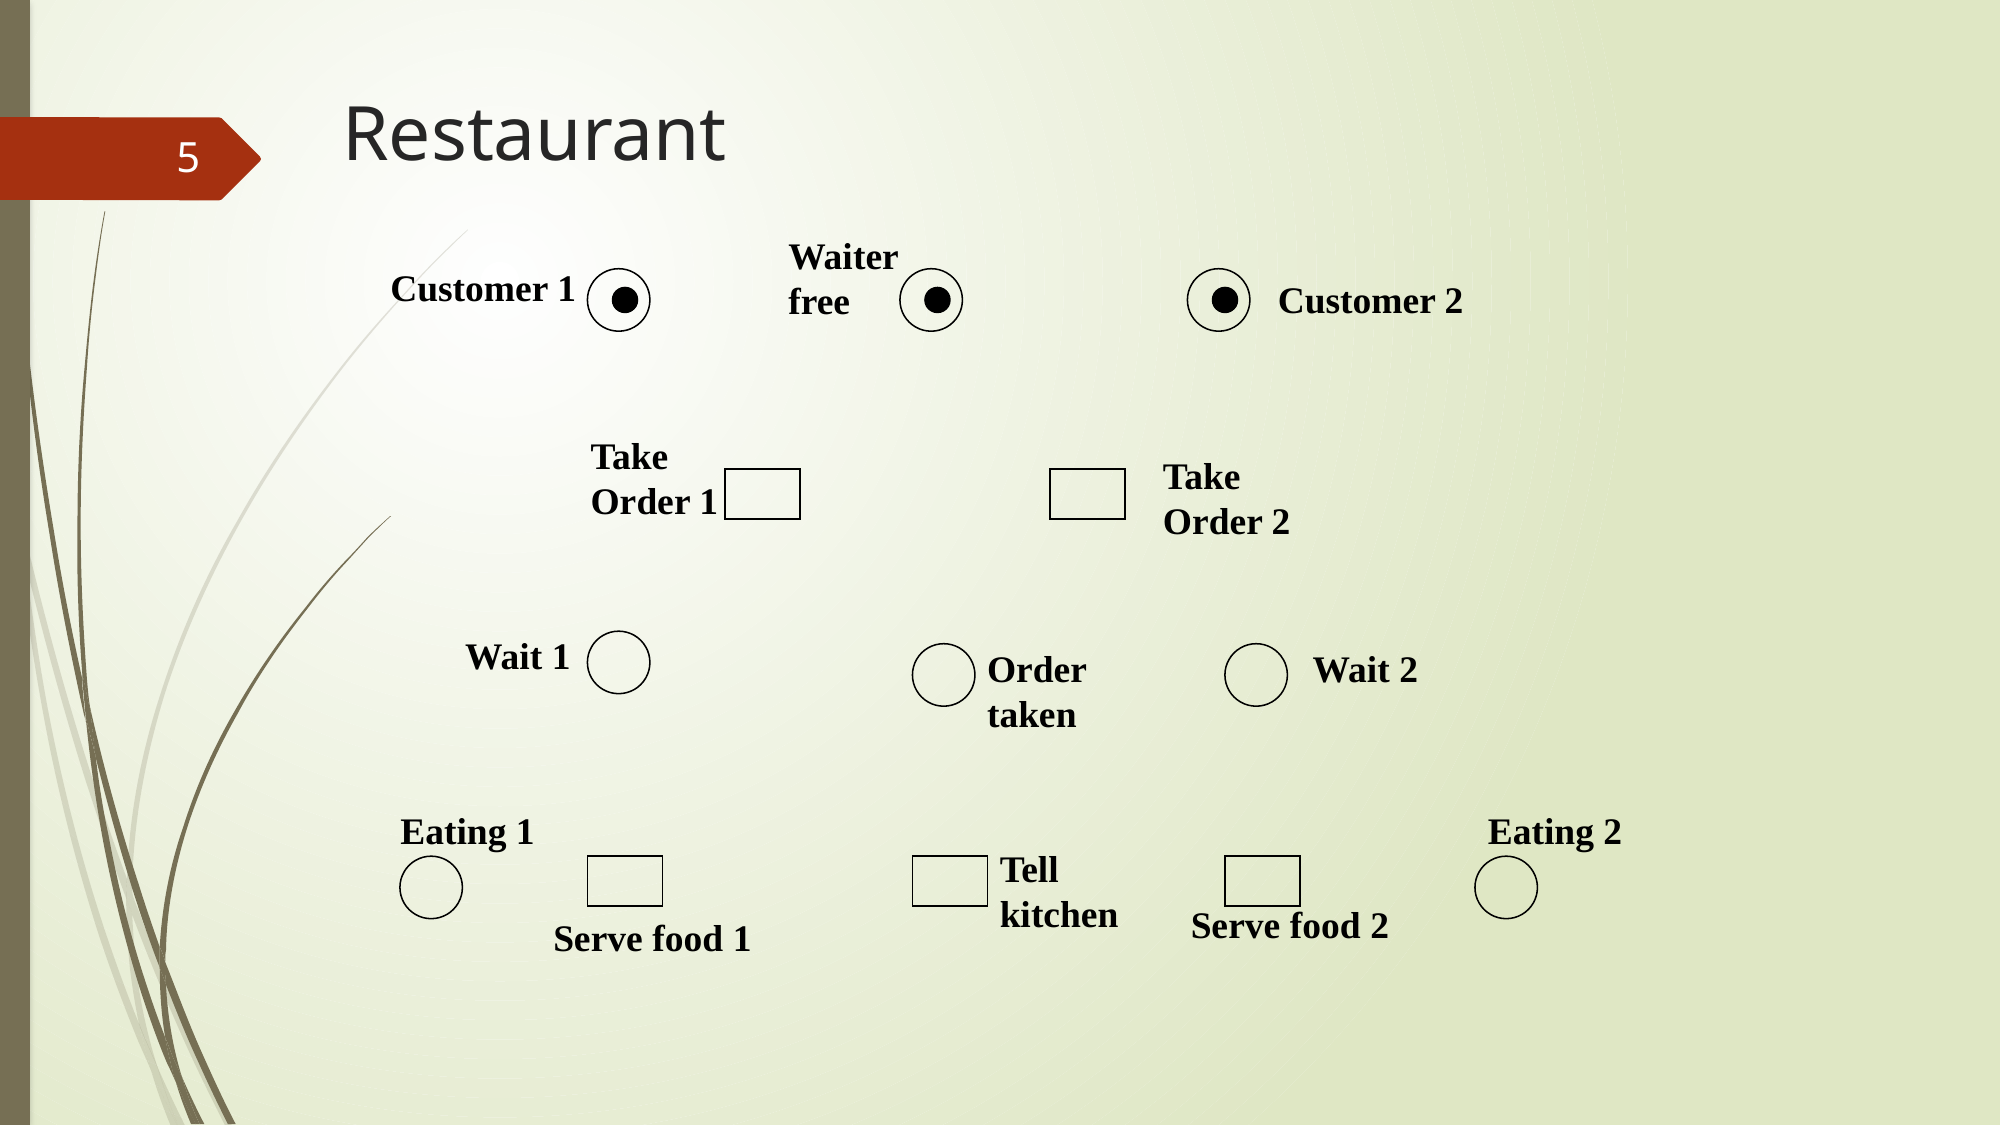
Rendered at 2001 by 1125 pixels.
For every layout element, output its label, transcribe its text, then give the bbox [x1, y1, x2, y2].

title Restaurant [327, 78, 898, 222]
slide_number 5 [87, 129, 216, 190]
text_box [374, 224, 1639, 968]
